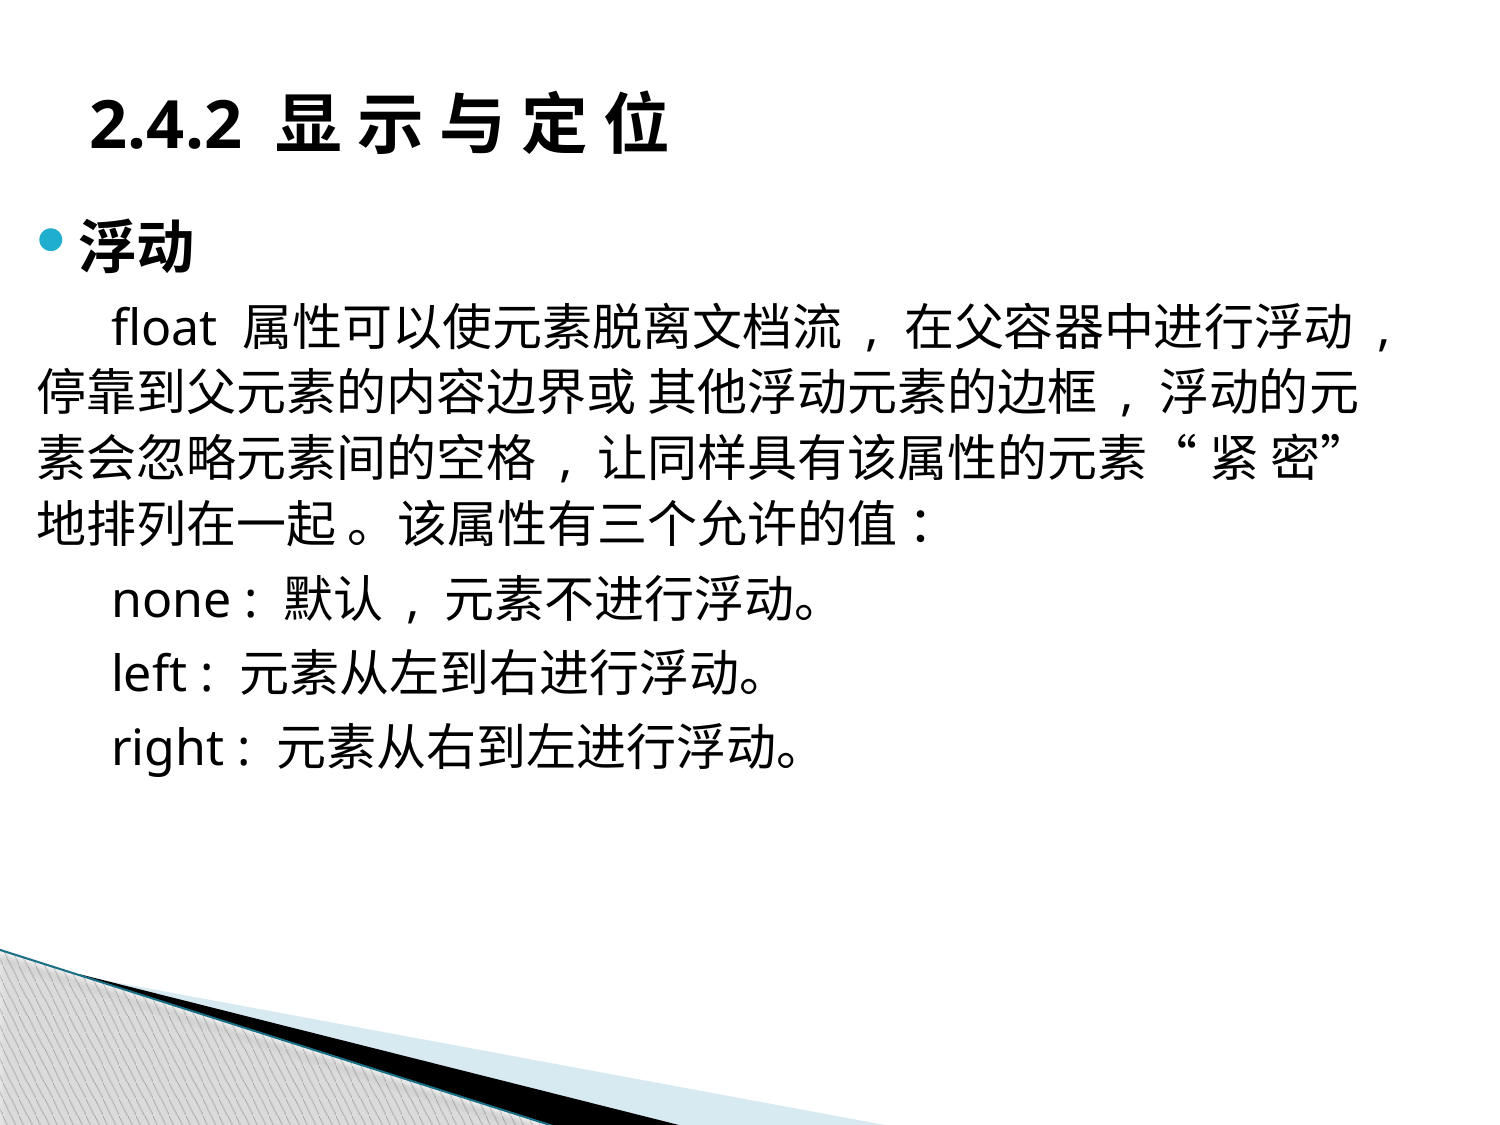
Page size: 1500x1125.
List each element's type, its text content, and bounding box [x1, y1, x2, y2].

title 2.4.2 显 示 与 定 位 [75, 45, 1425, 199]
list 浮动 float 属性可以使元素脱离文档流 , 在父容器中进行浮动 , 停靠到父元素的内容边界或 其他浮动元素的边框 , 浮动的元素会忽略元素间的空格 , 让同样具有该属性的元素“ 紧 密” 地排列在一起 。该属性有三个允许的值 ： none : 默认 , 元素不进行浮动。 left : 元素从左到右进行浮动。 right : 元素从右到左进行浮动。 [3, 196, 1412, 894]
